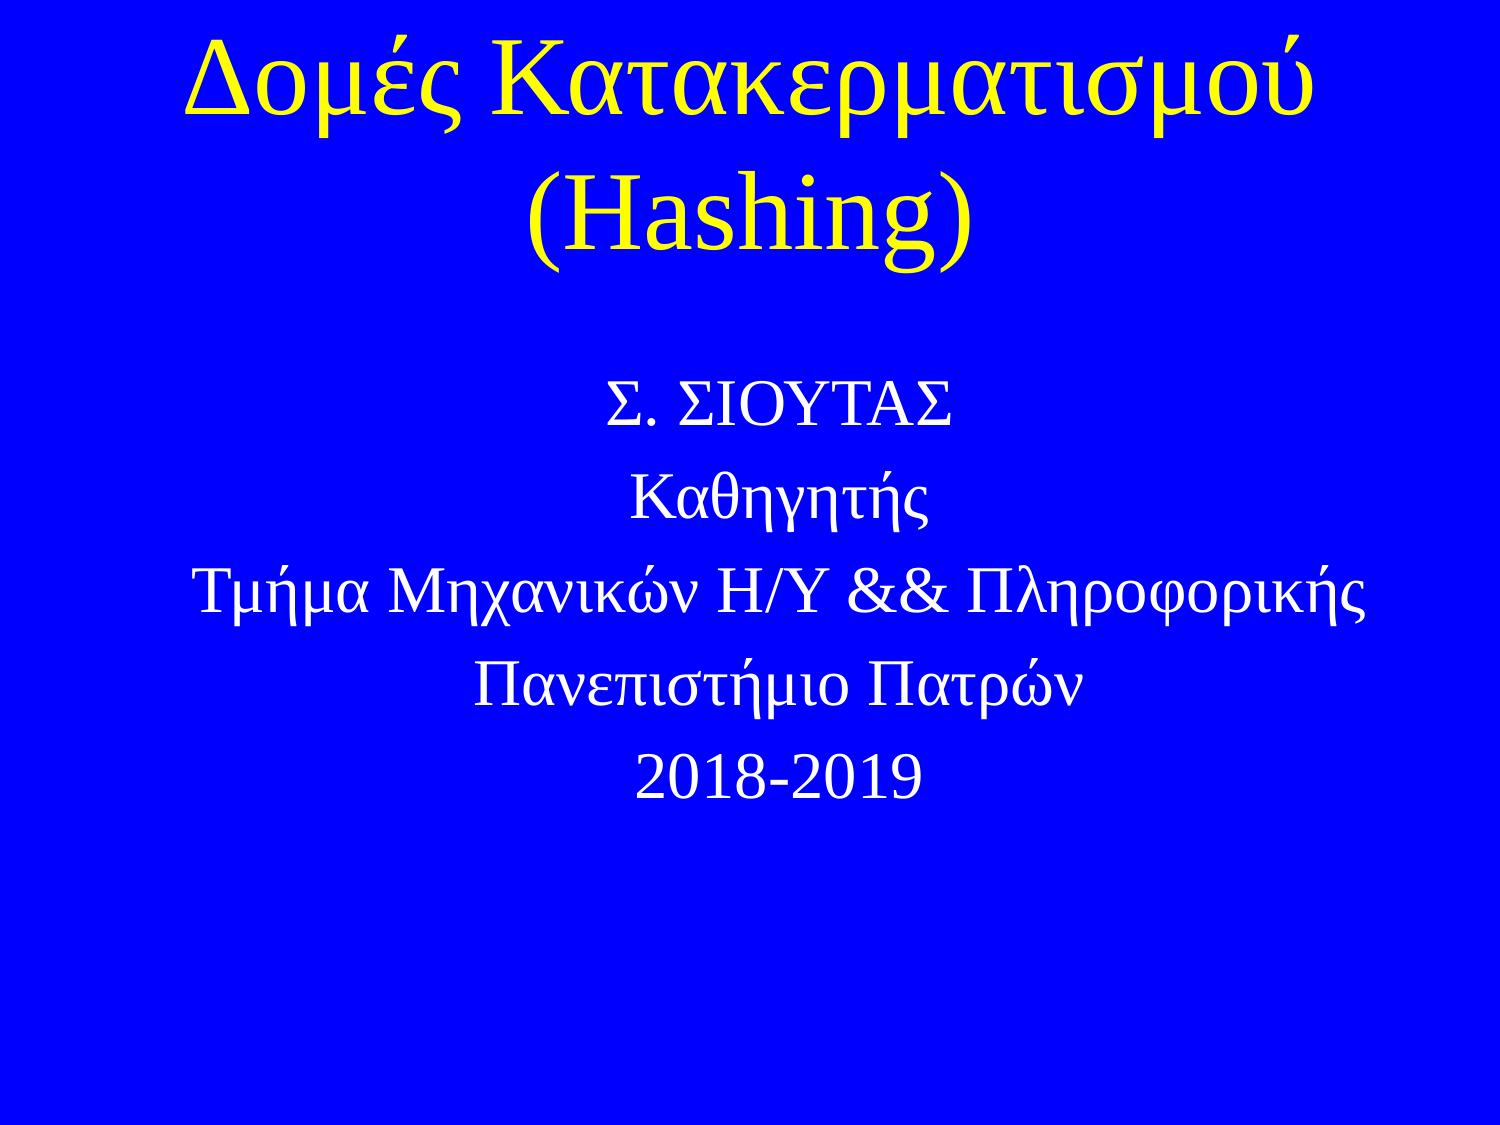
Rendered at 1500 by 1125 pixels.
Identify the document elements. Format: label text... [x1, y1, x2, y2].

title Δομές Κατακερματισμού (Hashing) [112, 128, 1388, 282]
subtitle Σ. ΣΙΟΥΤΑΣ Καθηγητής Τμήμα Μηχανικών Η/Υ && Πληροφορικής Πανεπιστήμιο Πατρών 2018-2019 [100, 351, 1459, 985]
